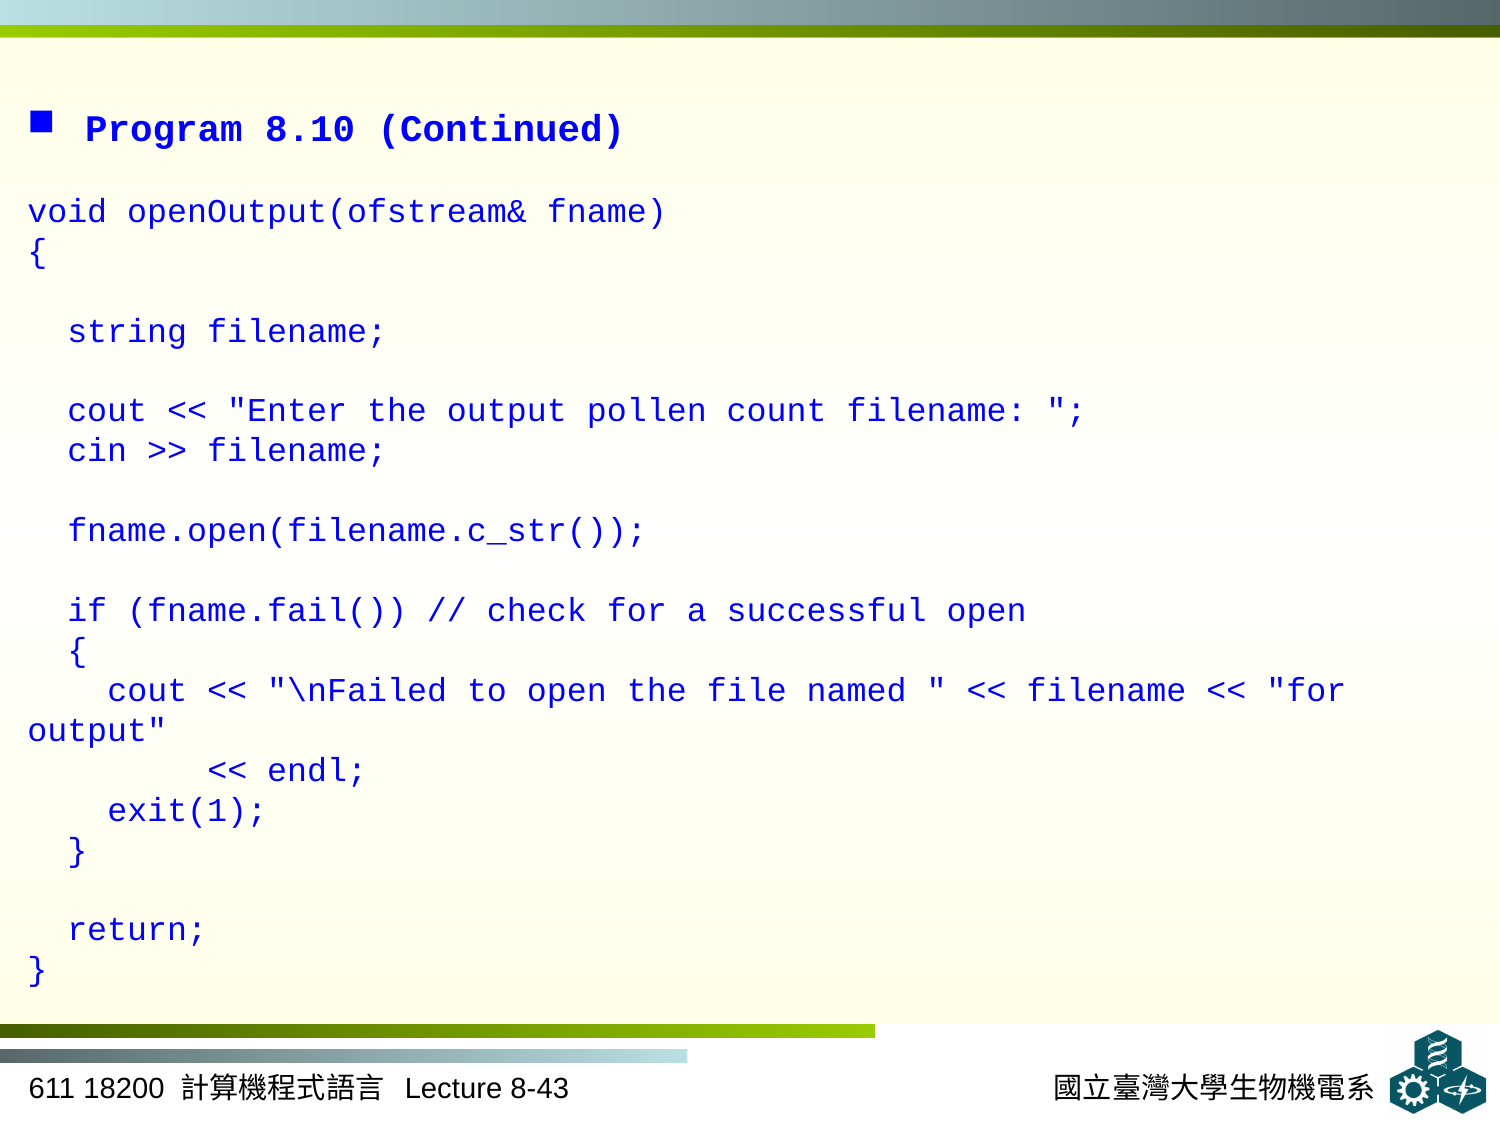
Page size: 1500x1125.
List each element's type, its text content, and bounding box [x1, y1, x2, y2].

text_box Program 8.10 (Continued) void openOutput(ofstream& fname) { string filename; cout << "Enter the output pollen count filename: "; cin >> filename; fname.open(filename.c_str()); if (fname.fail()) // check for a successful open { cout << "\nFailed to open the file named " << filename << "for output" << endl; exit(1); } return; } [12, 96, 1488, 995]
picture [1387, 1029, 1488, 1115]
